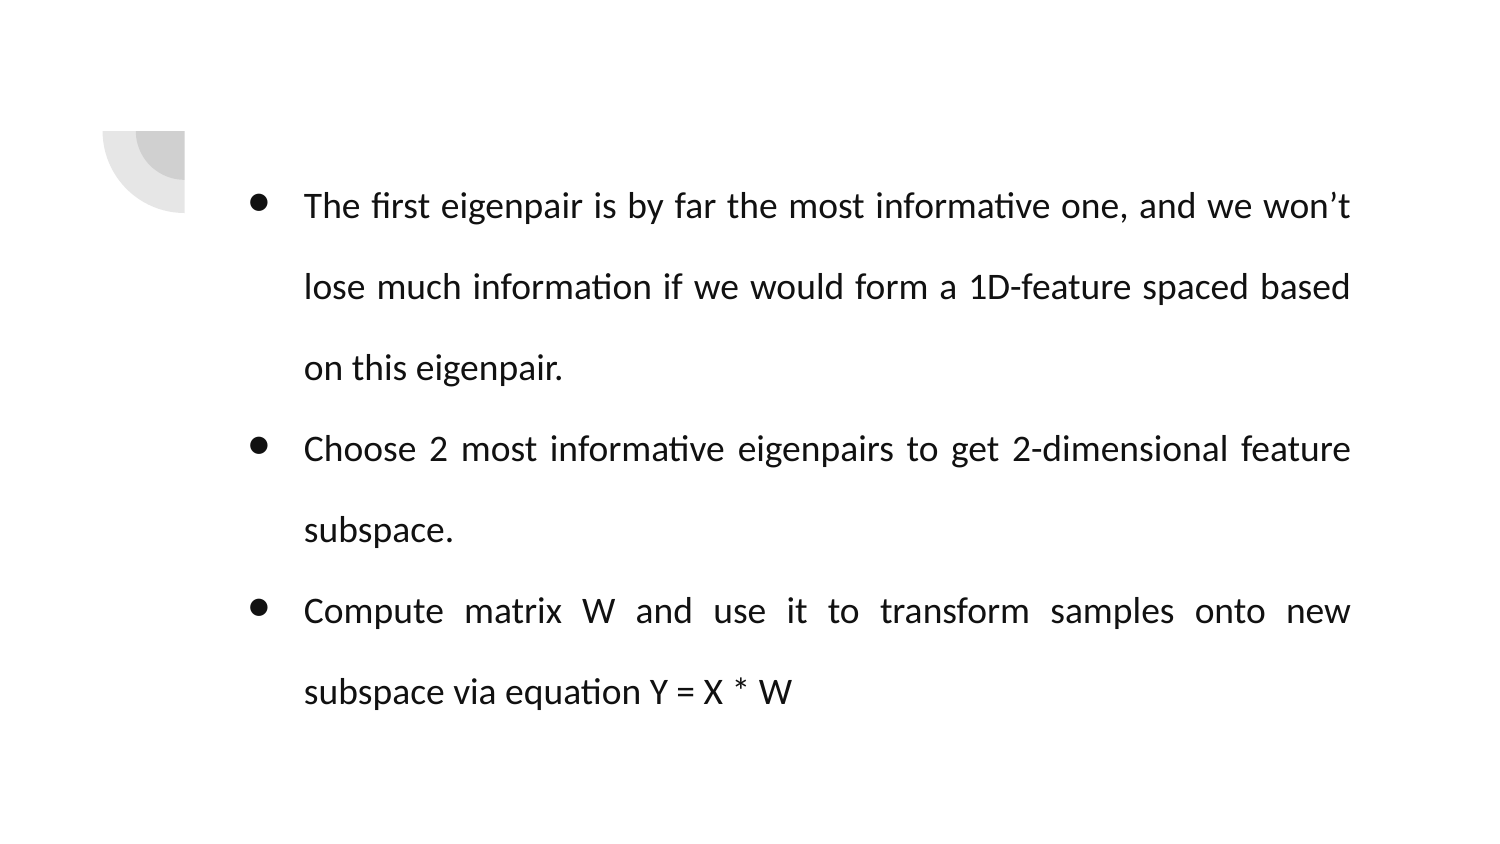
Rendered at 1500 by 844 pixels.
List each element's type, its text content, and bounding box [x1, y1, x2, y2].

list The first eigenpair is by far the most informative one, and we won’t lose much information if we would form a 1D-feature spaced based on this eigenpair. Choose 2 most informative eigenpairs to get 2-dimensional feature subspace. Compute matrix W and use it to transform samples onto new subspace via equation Y = X * W [213, 130, 1368, 744]
